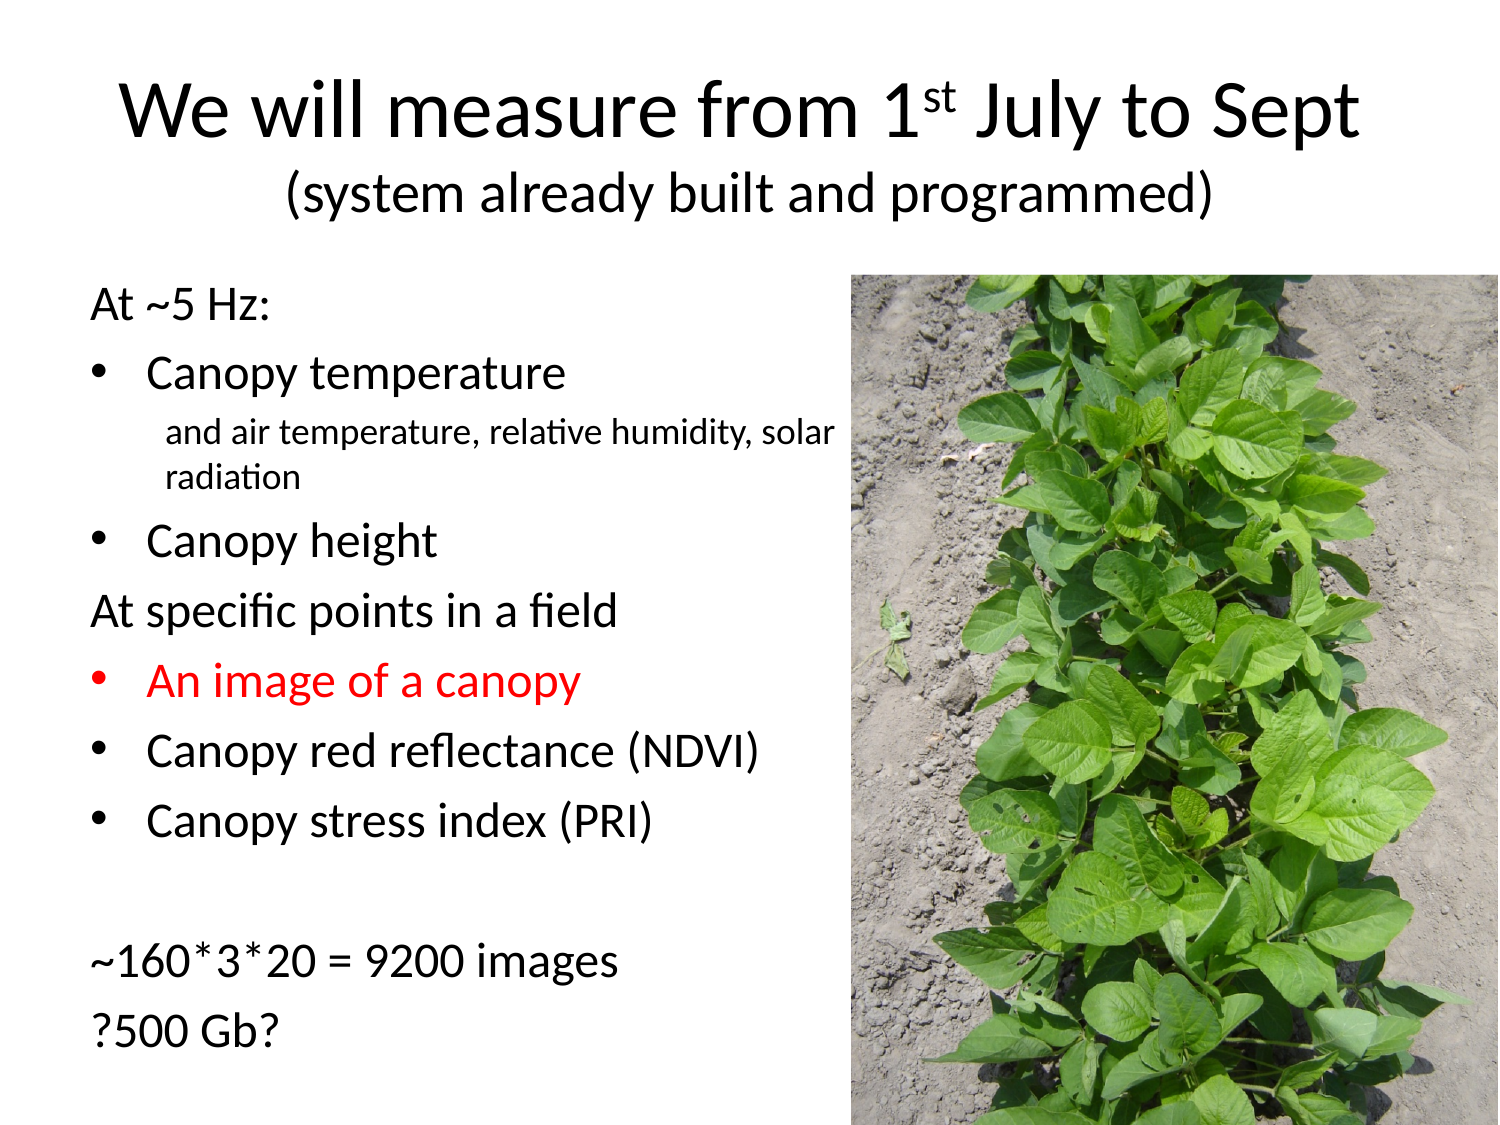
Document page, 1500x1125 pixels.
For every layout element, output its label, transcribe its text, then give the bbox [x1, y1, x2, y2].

title We will measure from 1st July to Sept (system already built and programmed) [75, 45, 1425, 233]
picture [741, 276, 1500, 1125]
list At ~5 Hz: Canopy temperature and air temperature, relative humidity, solar radiation Canopy height At specific points in a field An image of a canopy Canopy red reflectance (NDVI) Canopy stress index (PRI) ~160*3*20 = 9200 images ?500 Gb? [75, 262, 900, 1005]
